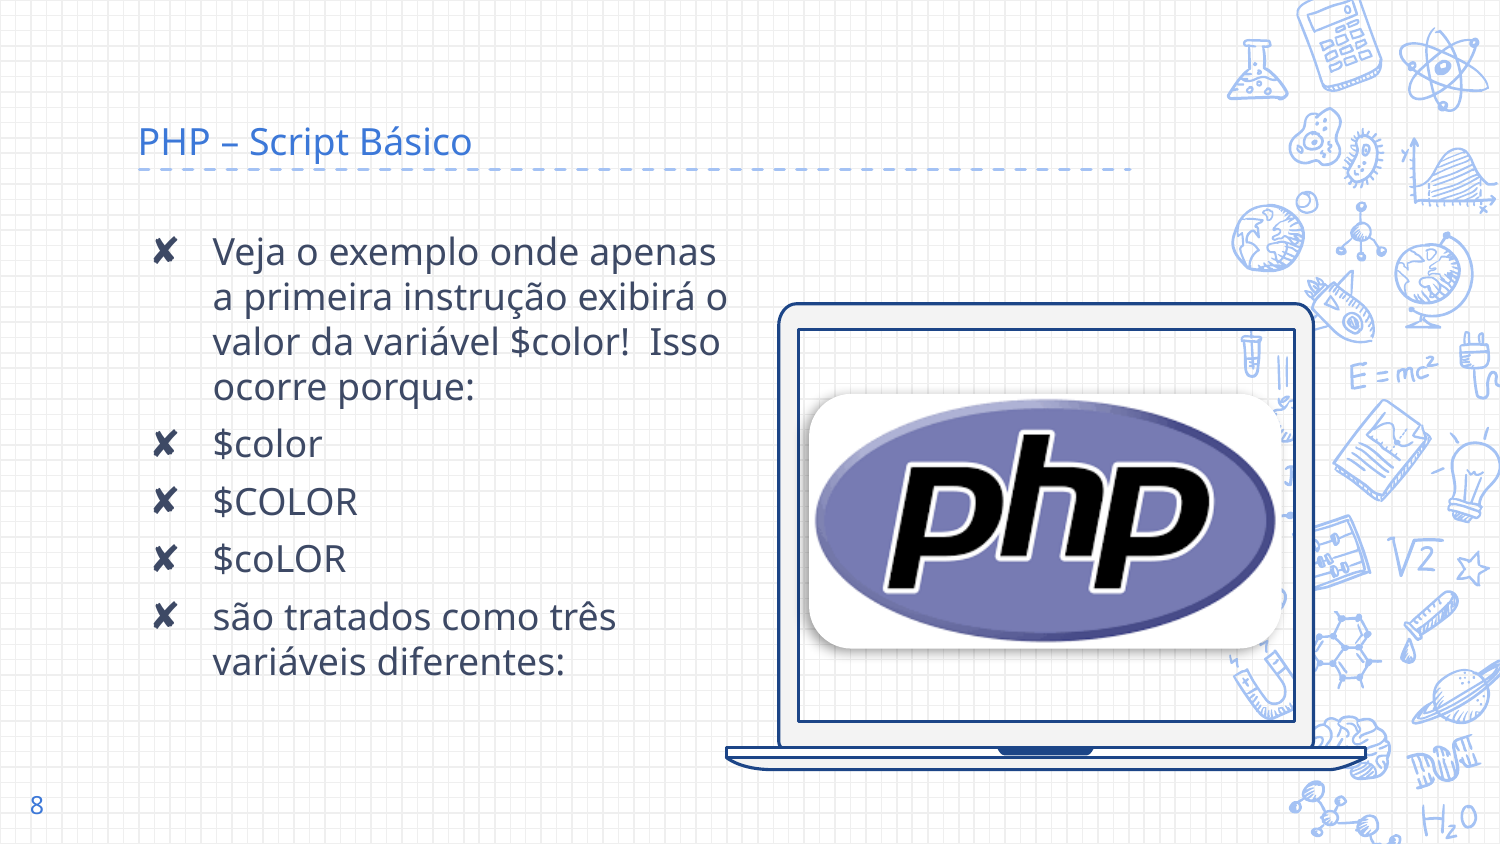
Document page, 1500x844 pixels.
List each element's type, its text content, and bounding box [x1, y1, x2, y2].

title PHP – Script Básico [122, 36, 1130, 178]
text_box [726, 303, 1367, 770]
picture [808, 393, 1282, 649]
slide_number 8 [14, 774, 105, 840]
list Veja o exemplo onde apenas a primeira instrução exibirá o valor da variável $color! Isso ocorre porque: $color $COLOR $coLOR são tratados como três variáveis diferentes: [122, 212, 750, 806]
